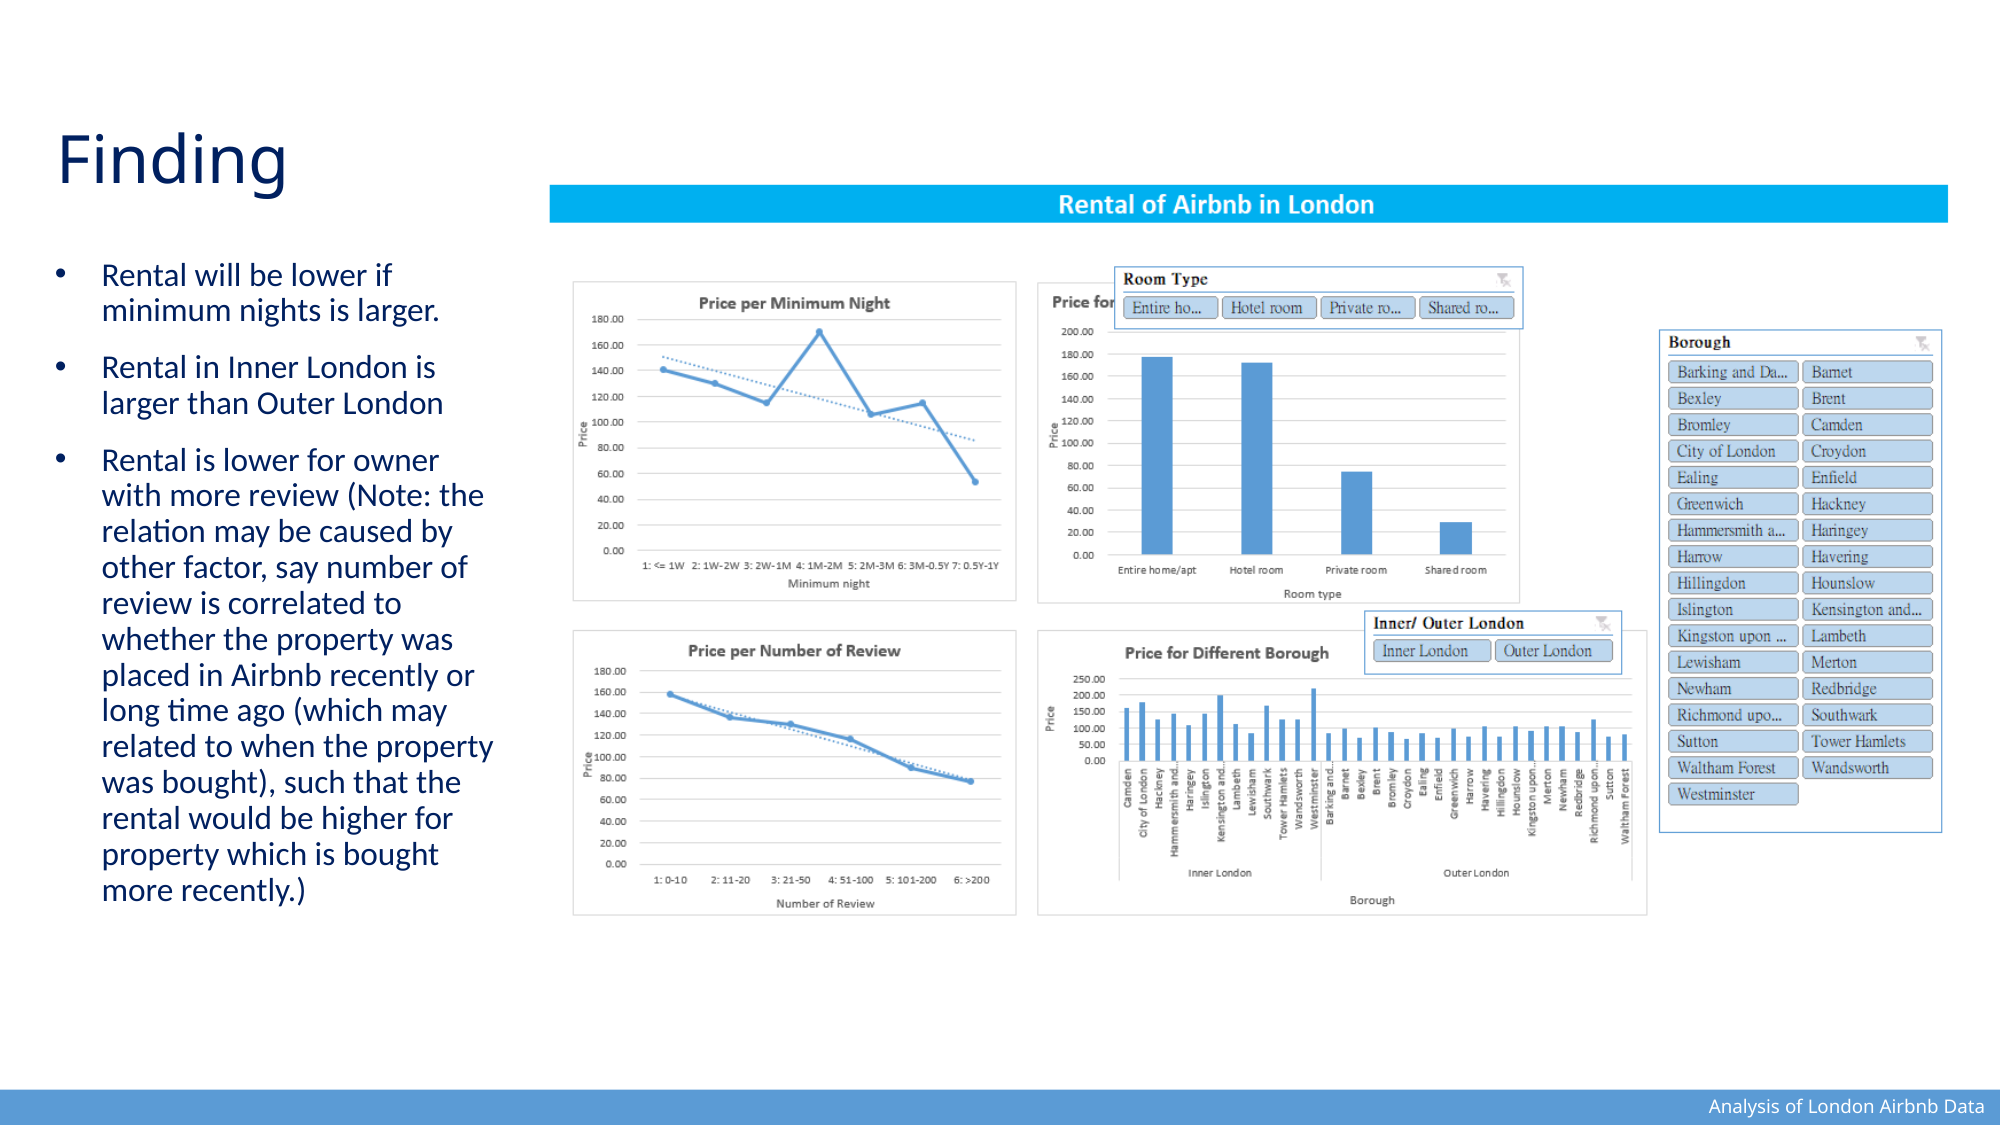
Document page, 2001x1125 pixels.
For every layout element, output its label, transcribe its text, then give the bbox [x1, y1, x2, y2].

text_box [528, 170, 1963, 926]
text_box Analysis of London Airbnb Data [0, 1089, 2000, 1125]
title Finding [41, 30, 687, 206]
list Rental will be lower if minimum nights is larger. Rental in Inner London is larger than Outer London Rental is lower for owner with more review (Note: the relation may be caused by other factor, say number of review is correlated to whether the property was placed in Airbnb recently or long time ago (which may related to when the property was bought), such that the rental would be higher for property which is bought more recently.) [39, 249, 511, 926]
